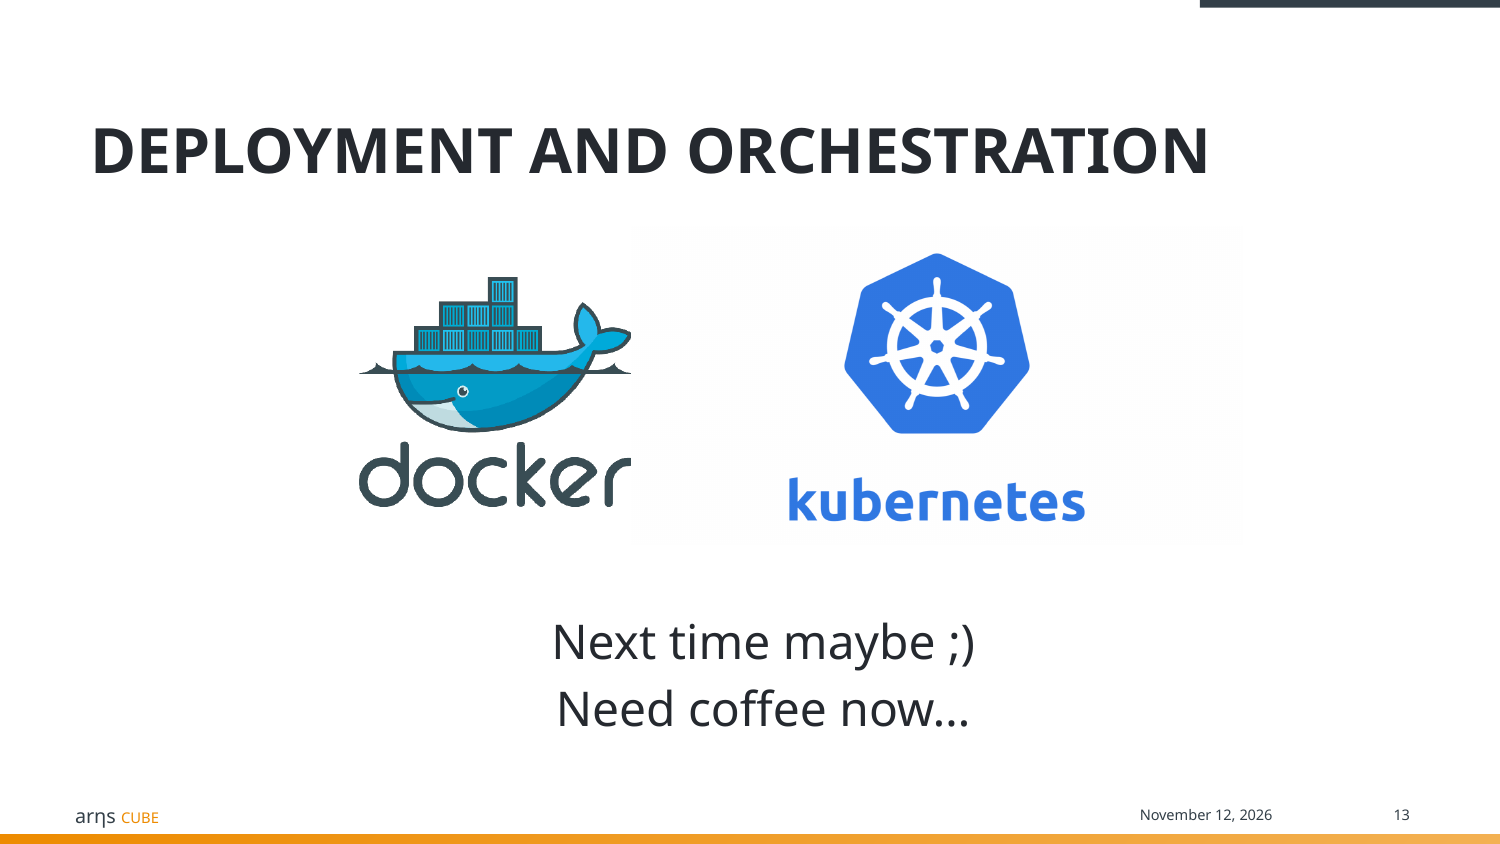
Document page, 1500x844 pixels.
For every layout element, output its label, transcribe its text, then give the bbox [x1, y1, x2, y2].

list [308, 226, 682, 560]
picture [631, 226, 1244, 545]
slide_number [962, 796, 1287, 835]
text_box Next time maybe ;) Need coffee now… [312, 603, 1215, 745]
slide_number 13 [1287, 796, 1425, 835]
title Deployment and Orchestration [75, 52, 1288, 194]
